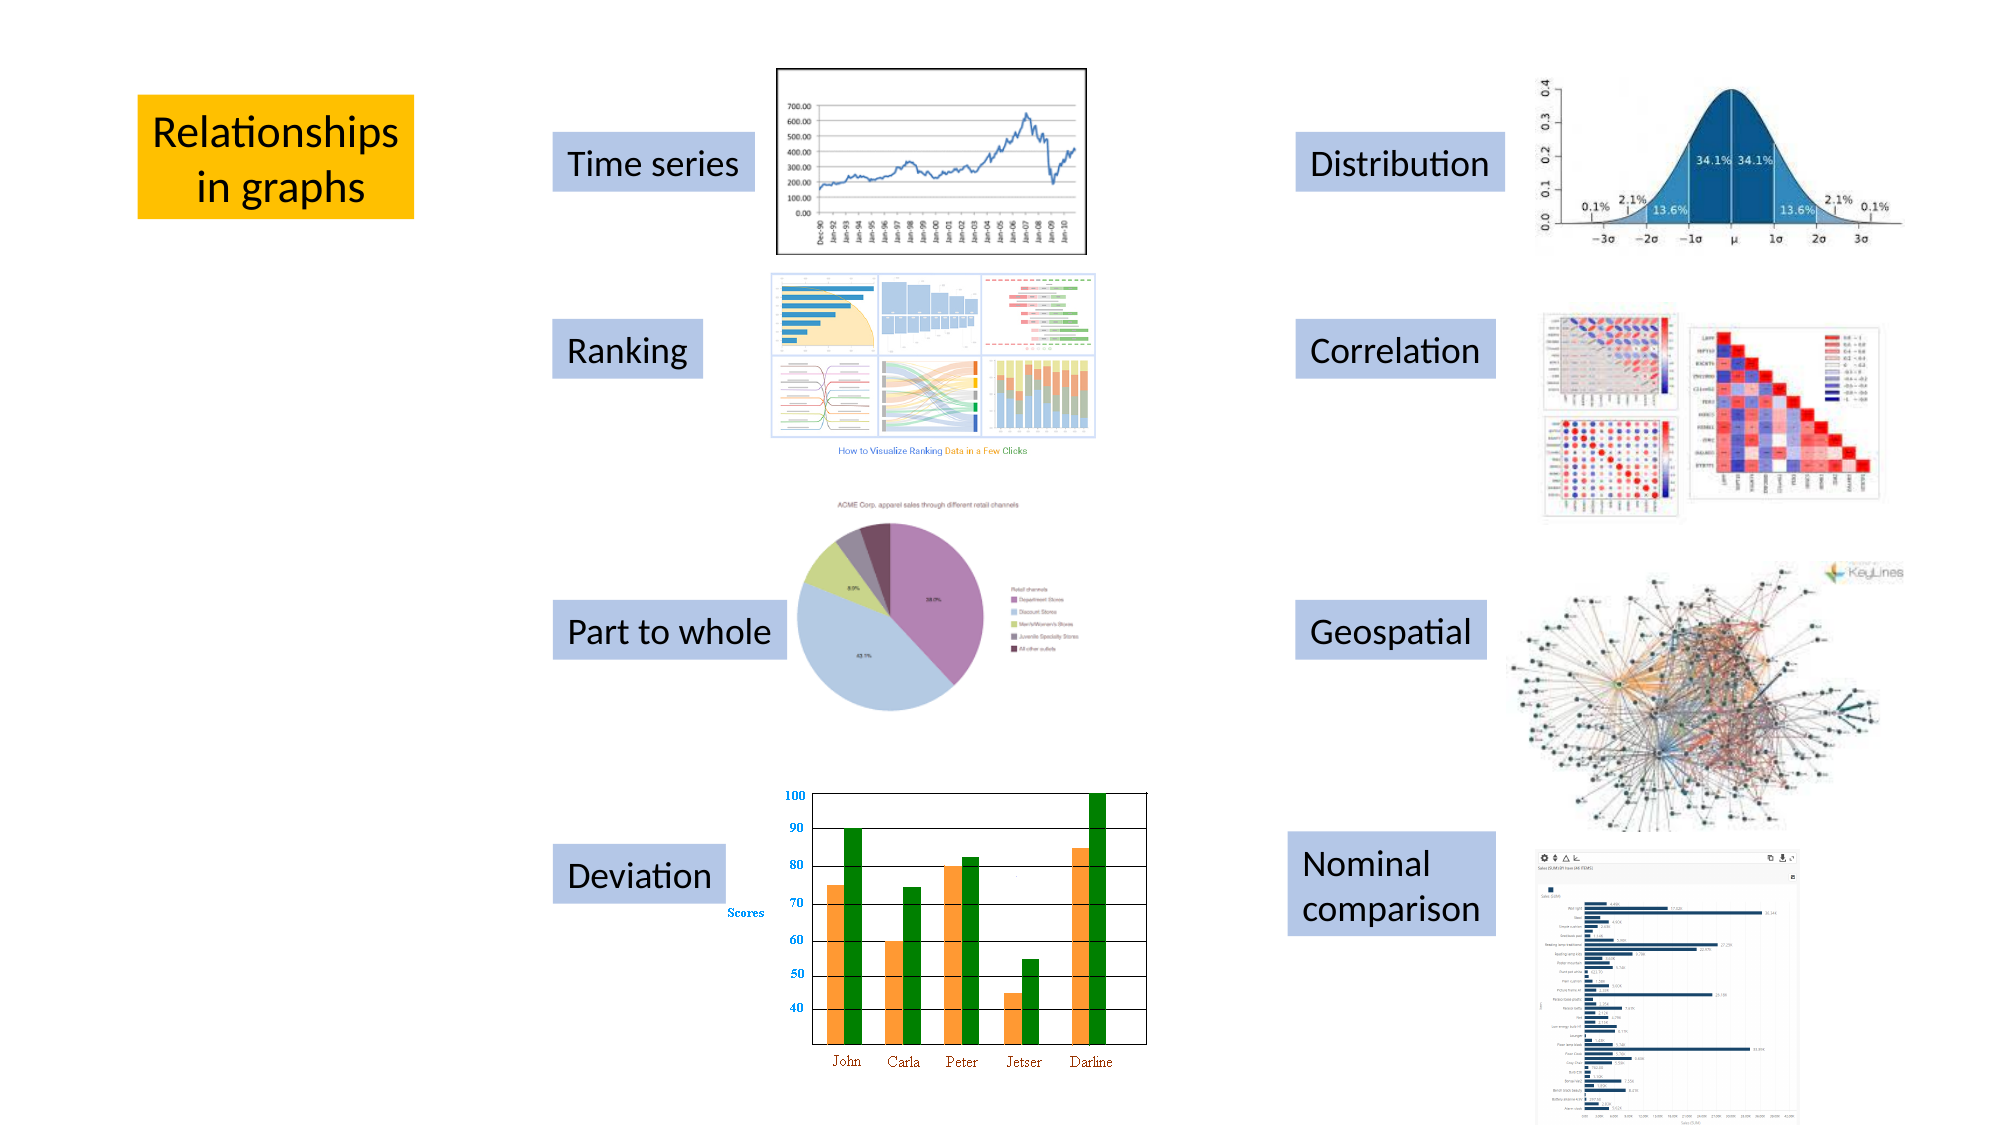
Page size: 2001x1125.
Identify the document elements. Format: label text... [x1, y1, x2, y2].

picture [776, 495, 1087, 716]
picture [743, 68, 1123, 474]
text_box Distribution [1295, 131, 1506, 192]
picture [1506, 302, 1905, 526]
picture [1506, 561, 1905, 832]
text_box Nominal comparison [1287, 831, 1496, 937]
text_box Ranking [552, 318, 704, 379]
text_box Deviation [552, 843, 725, 904]
picture [725, 787, 1149, 1085]
text_box Correlation [1295, 318, 1496, 379]
text_box Time series [552, 131, 755, 192]
picture [1535, 849, 1800, 1125]
text_box Part to whole [552, 599, 776, 660]
text_box Relationships in graphs [137, 94, 415, 220]
text_box Geospatial [1295, 599, 1487, 660]
picture [1535, 68, 1905, 256]
